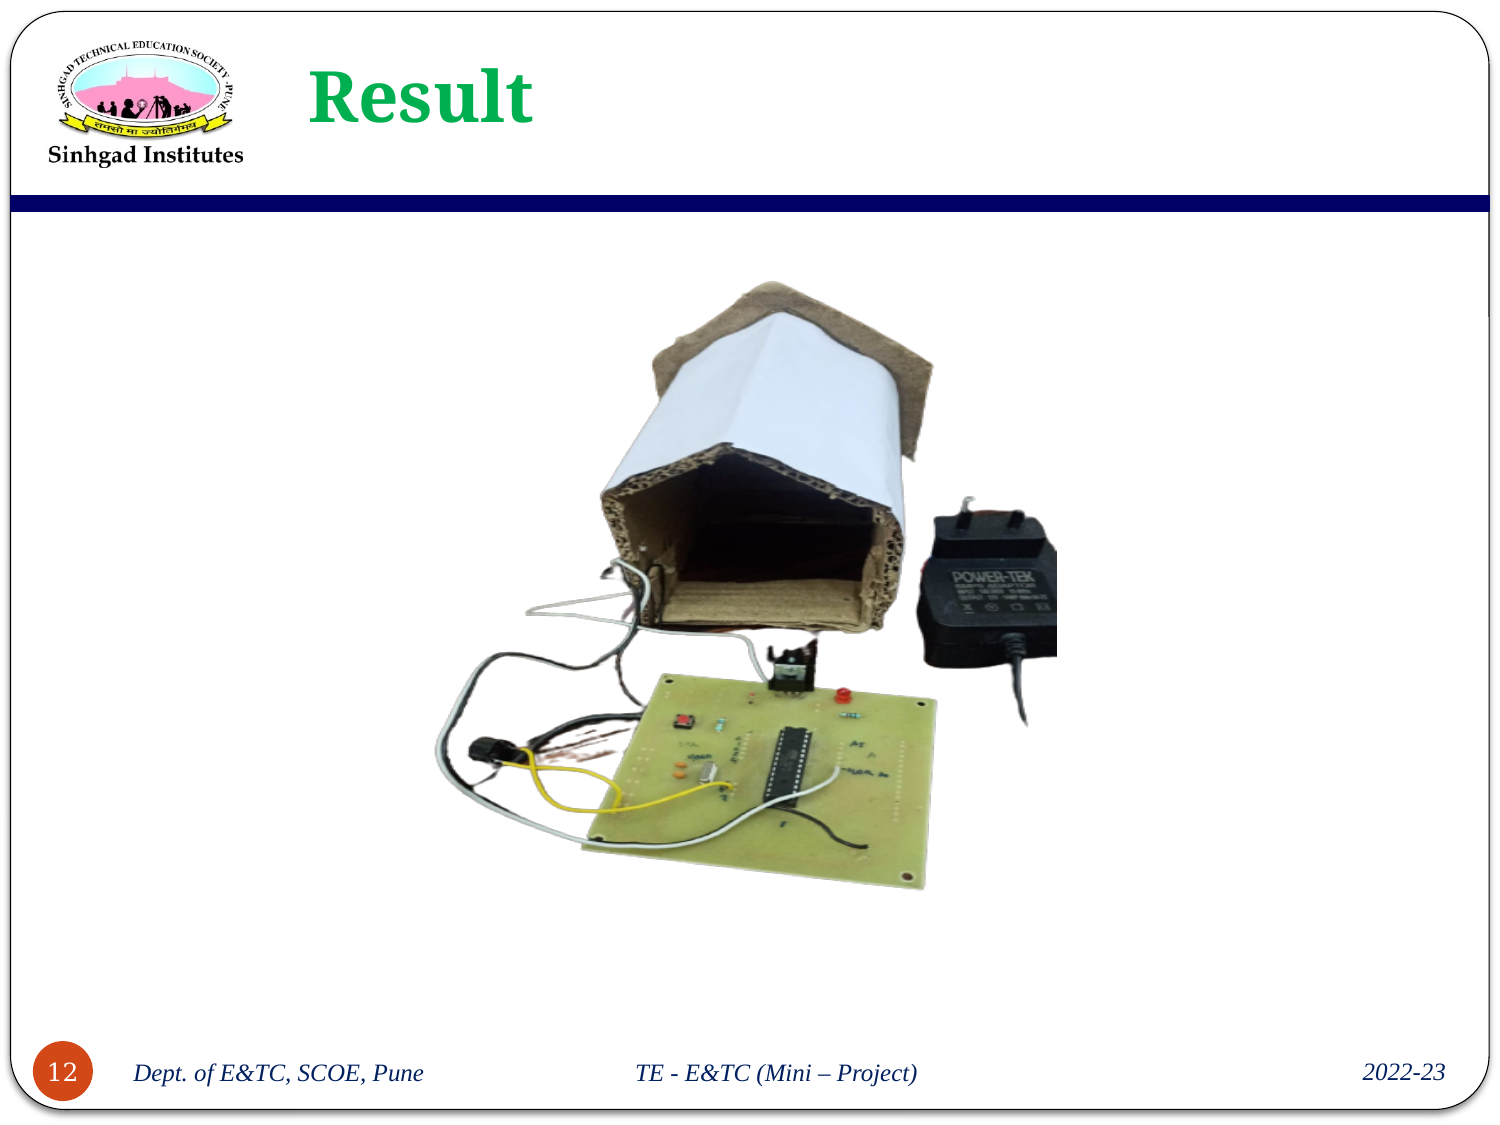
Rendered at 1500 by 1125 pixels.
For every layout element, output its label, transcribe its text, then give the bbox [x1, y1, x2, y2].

picture [47, 41, 243, 168]
slide_number 12 [32, 1041, 93, 1102]
slide_number 2022-23 [1220, 1040, 1461, 1101]
footer Dept. of E&TC, SCOE, Pune [118, 1041, 449, 1102]
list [426, 243, 1057, 1024]
title Result [293, 15, 1464, 181]
